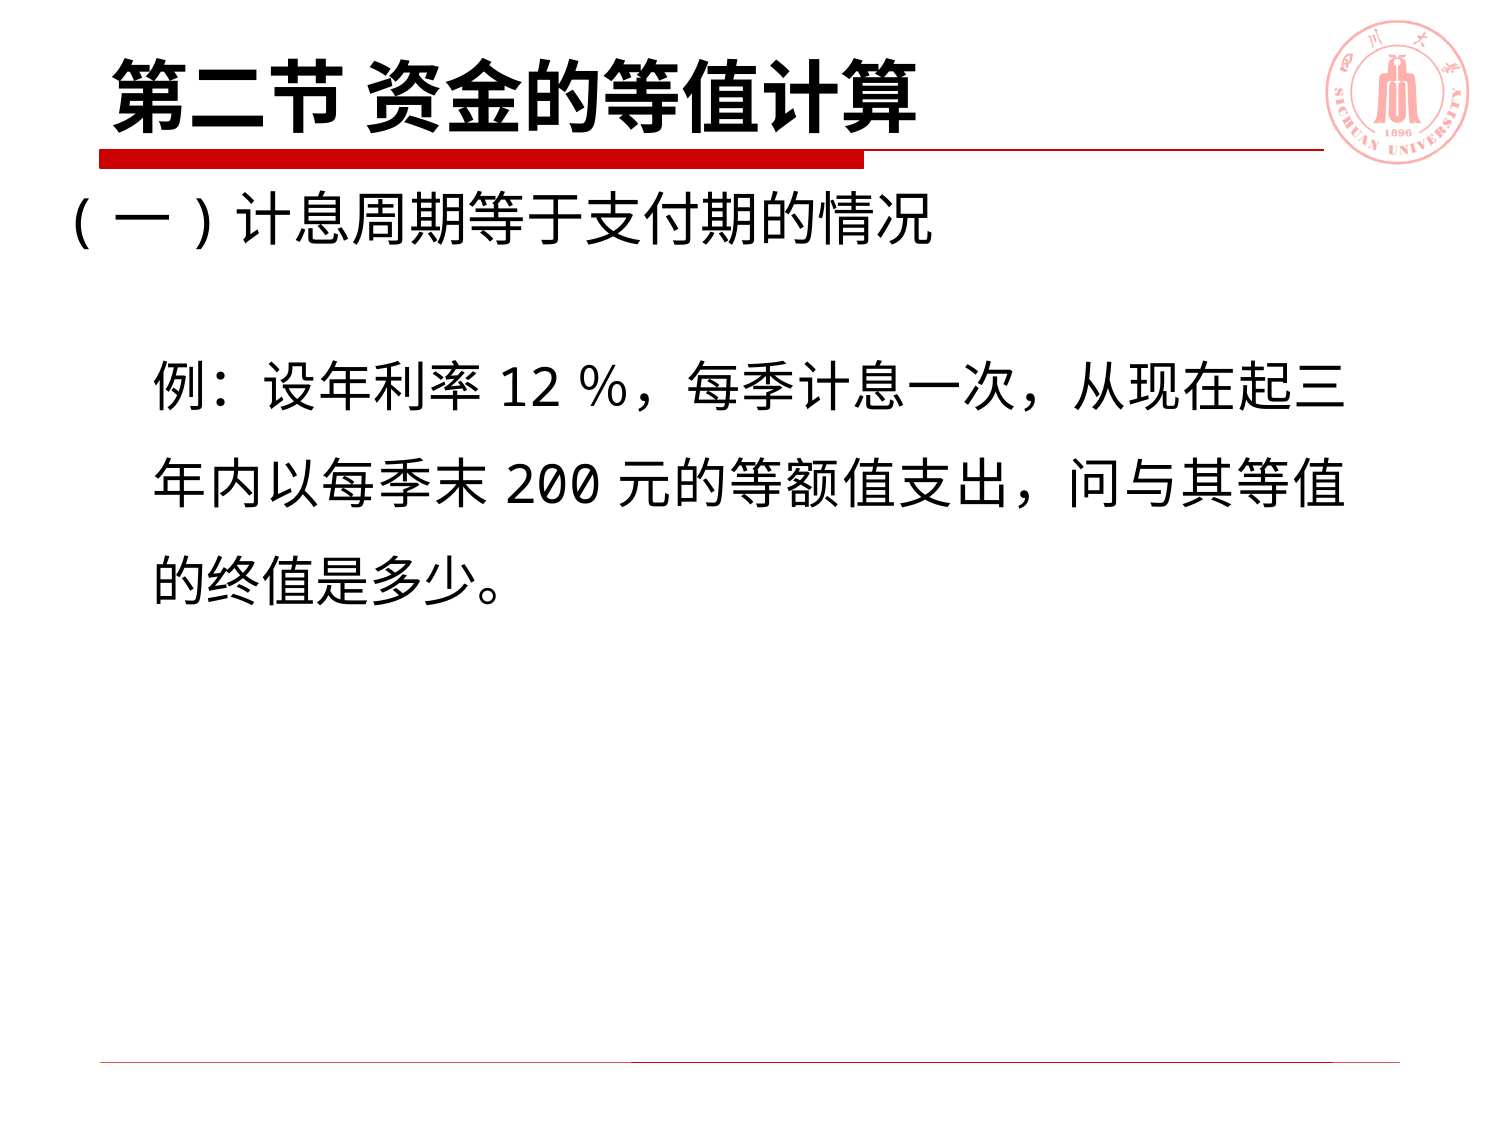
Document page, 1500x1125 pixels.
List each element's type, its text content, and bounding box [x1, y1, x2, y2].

text_box 例：设年利率12％，每季计息一次，从现在起三年内以每季末200元的等额值支出，问与其等值的终值是多少。 [138, 312, 1363, 620]
title 第二节 资金的等值计算 [94, 0, 1407, 150]
text_box (一)计息周期等于支付期的情况 [49, 175, 1075, 260]
text_box 当m >1时 [1324, 18, 1471, 166]
